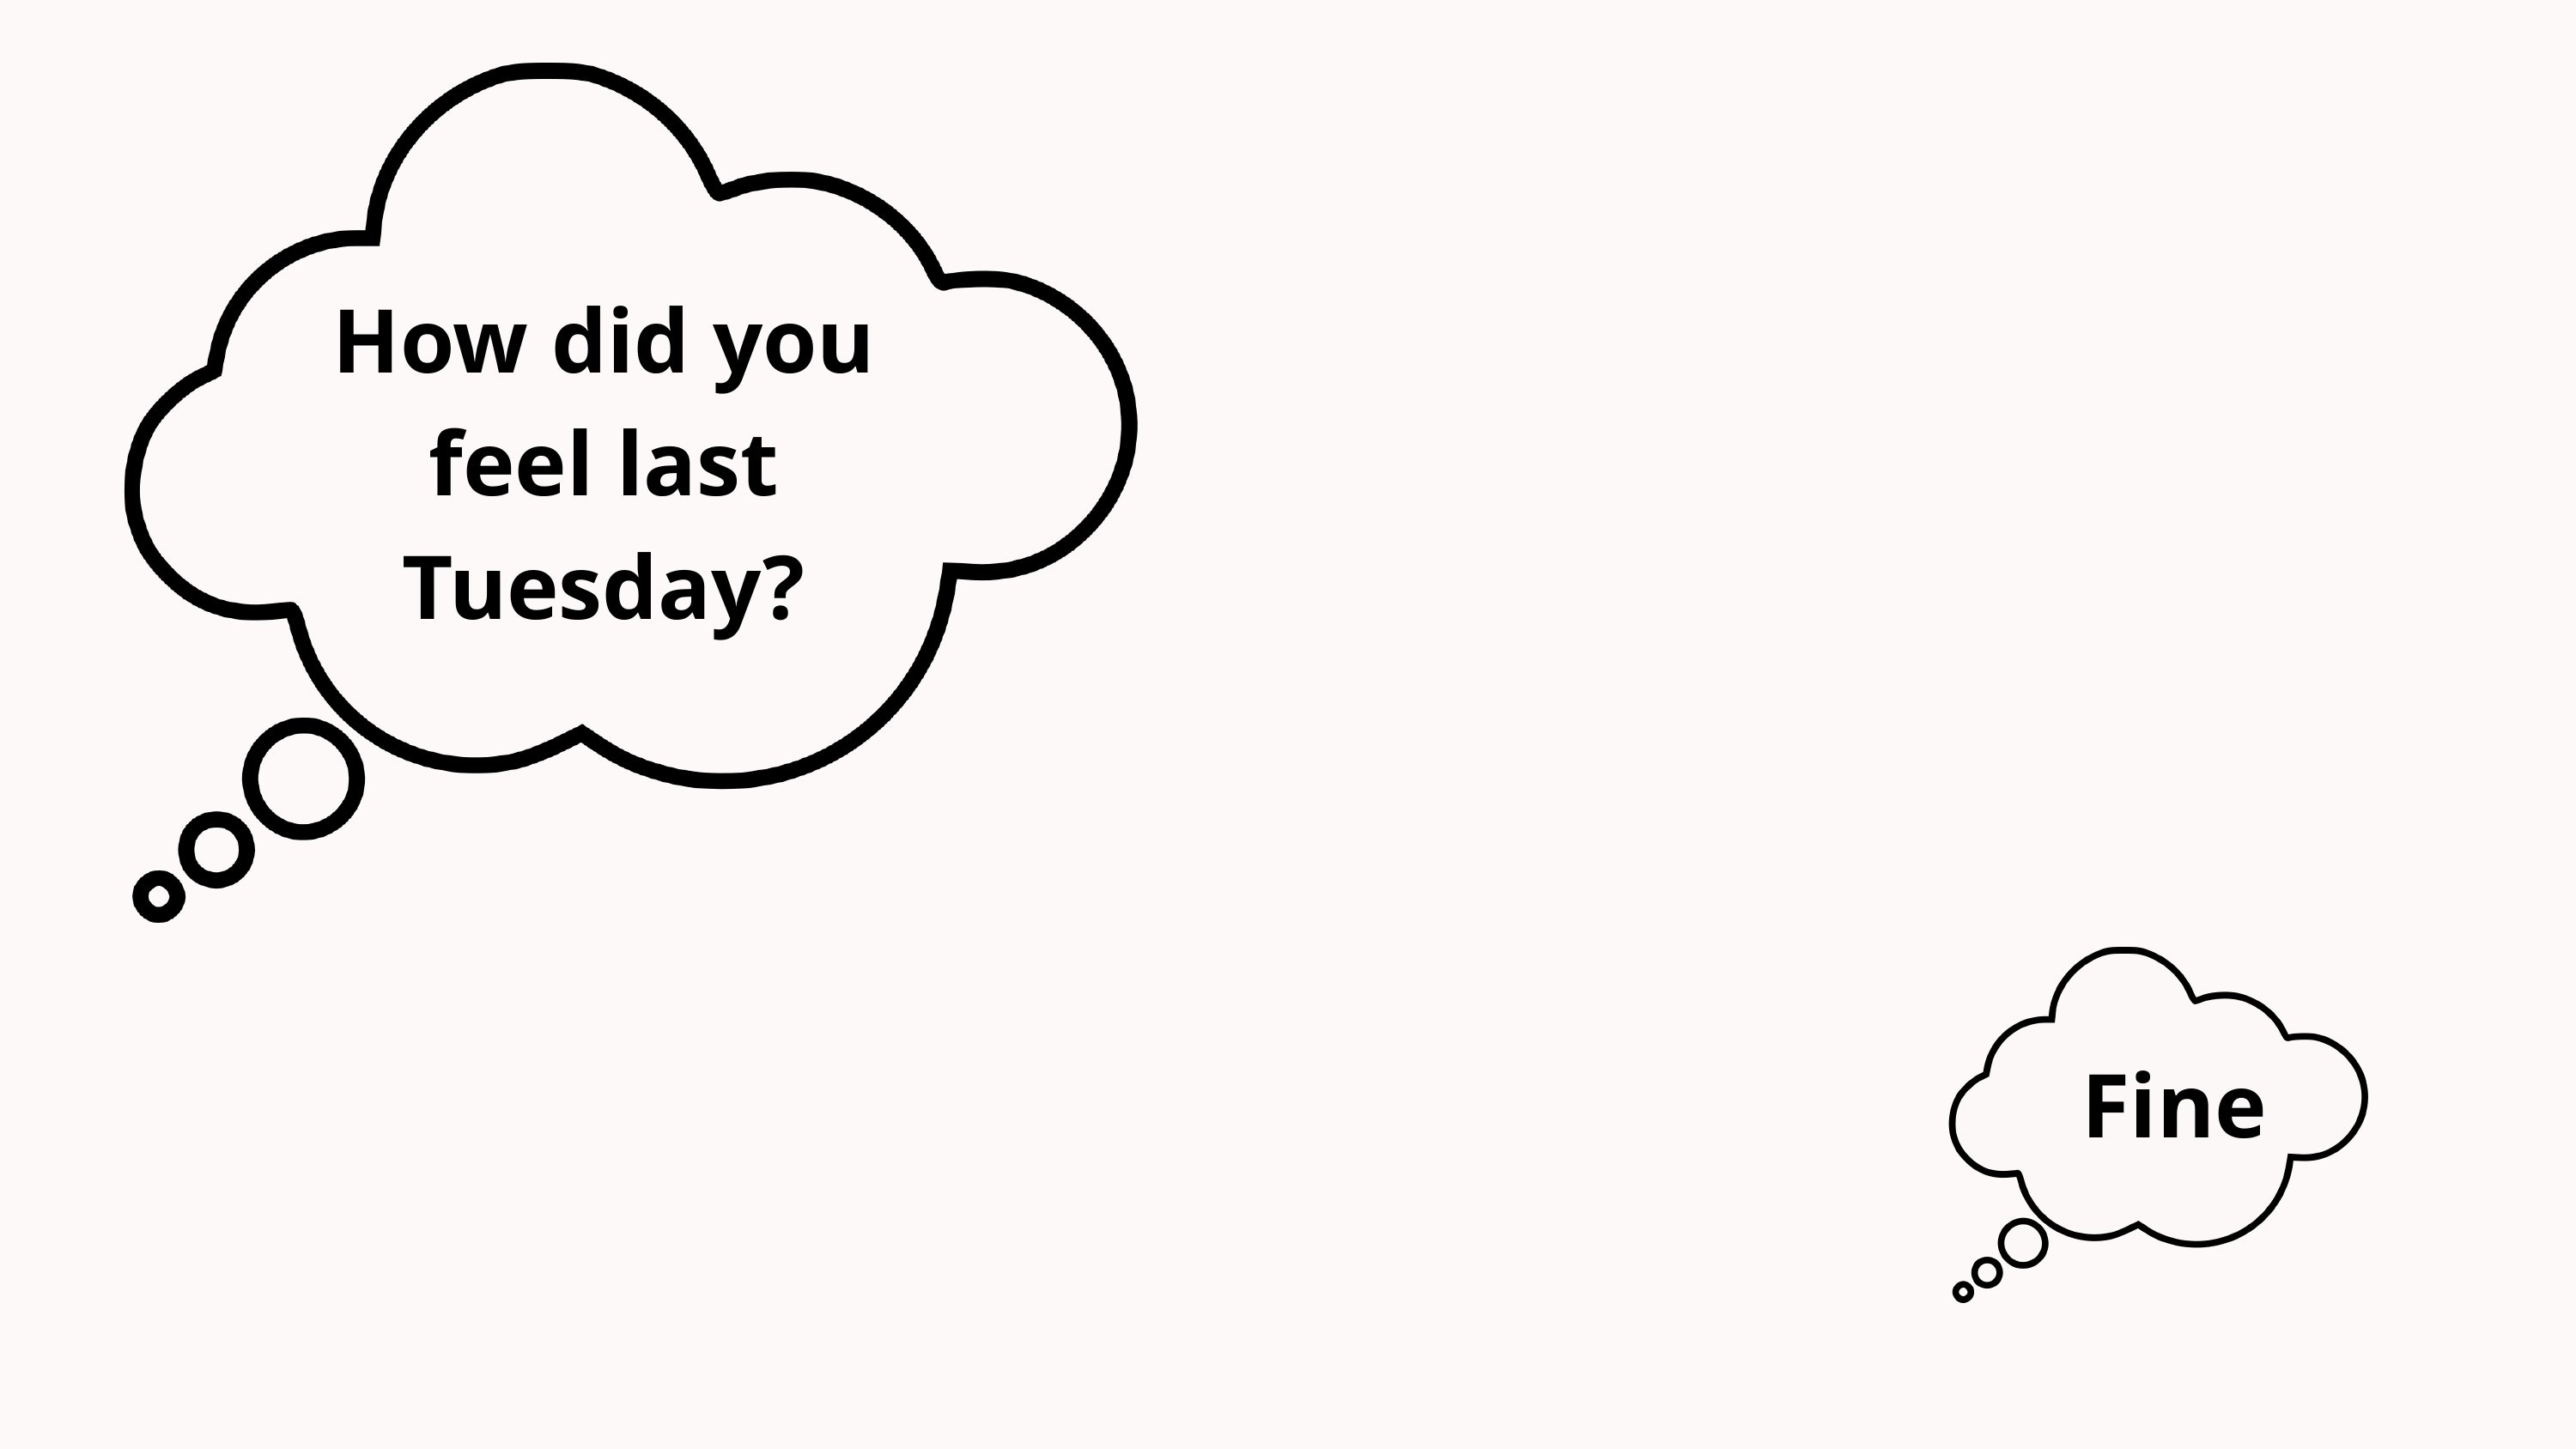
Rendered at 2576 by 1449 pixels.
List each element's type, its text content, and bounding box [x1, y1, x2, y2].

text_box [118, 63, 1154, 925]
text_box [1947, 947, 2375, 1304]
text_box How did you feel last Tuesday? [245, 267, 963, 637]
text_box Fine [2046, 1032, 2302, 1155]
